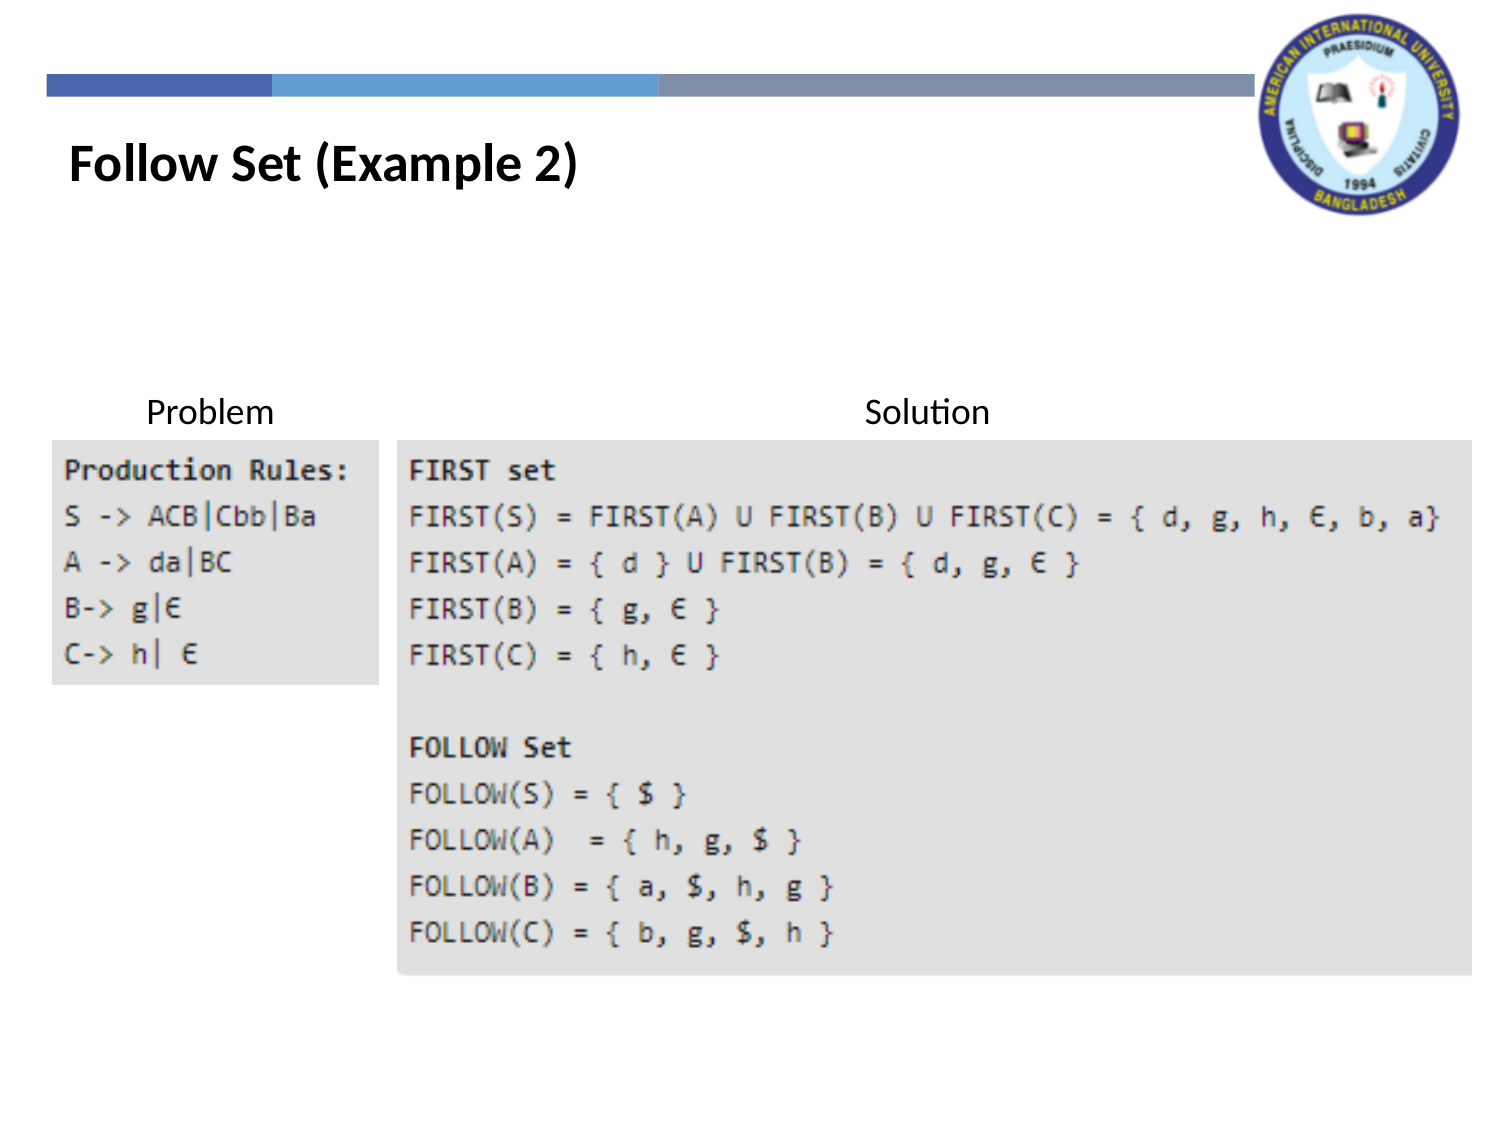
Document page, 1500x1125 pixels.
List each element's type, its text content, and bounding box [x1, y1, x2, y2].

picture [1254, 9, 1465, 221]
text_box Solution [850, 379, 1019, 437]
text_box Follow Set (Example 2) [55, 119, 1129, 201]
text_box Problem [131, 379, 301, 437]
picture [52, 439, 380, 686]
picture [397, 439, 1472, 984]
